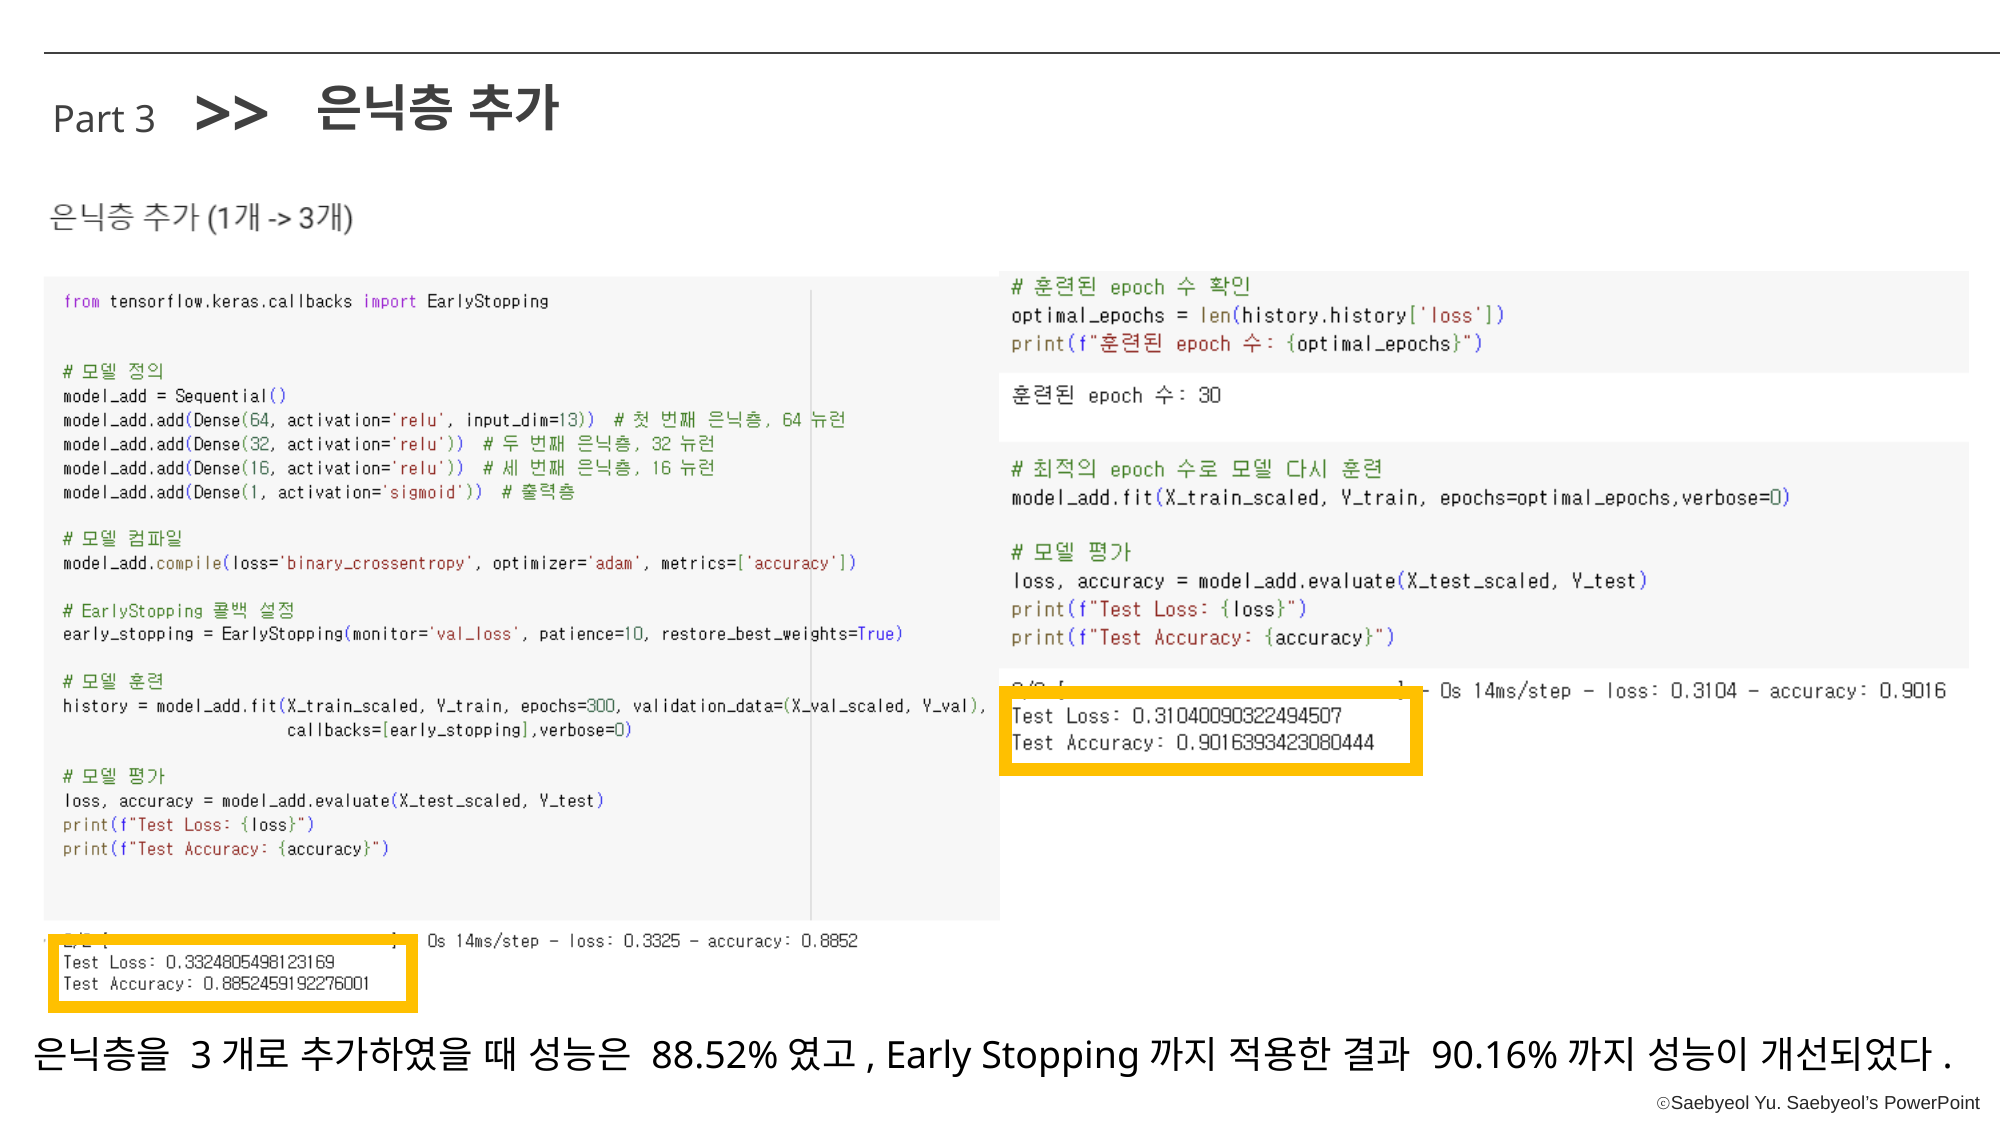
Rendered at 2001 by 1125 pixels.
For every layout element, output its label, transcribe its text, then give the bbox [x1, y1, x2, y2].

text_box [48, 998, 418, 1013]
text_box >> [179, 63, 286, 159]
text_box Part 3 [37, 87, 171, 147]
picture [43, 194, 1969, 998]
text_box [1000, 758, 1423, 776]
text_box 은닉층을 3개로 추가하였을 때 성능은 88.52%였고, Early Stopping까지 적용한 결과 90.16%까지 성능이 개선되었다. [18, 1023, 1968, 1083]
text_box 은닉층 추가 [301, 69, 576, 145]
